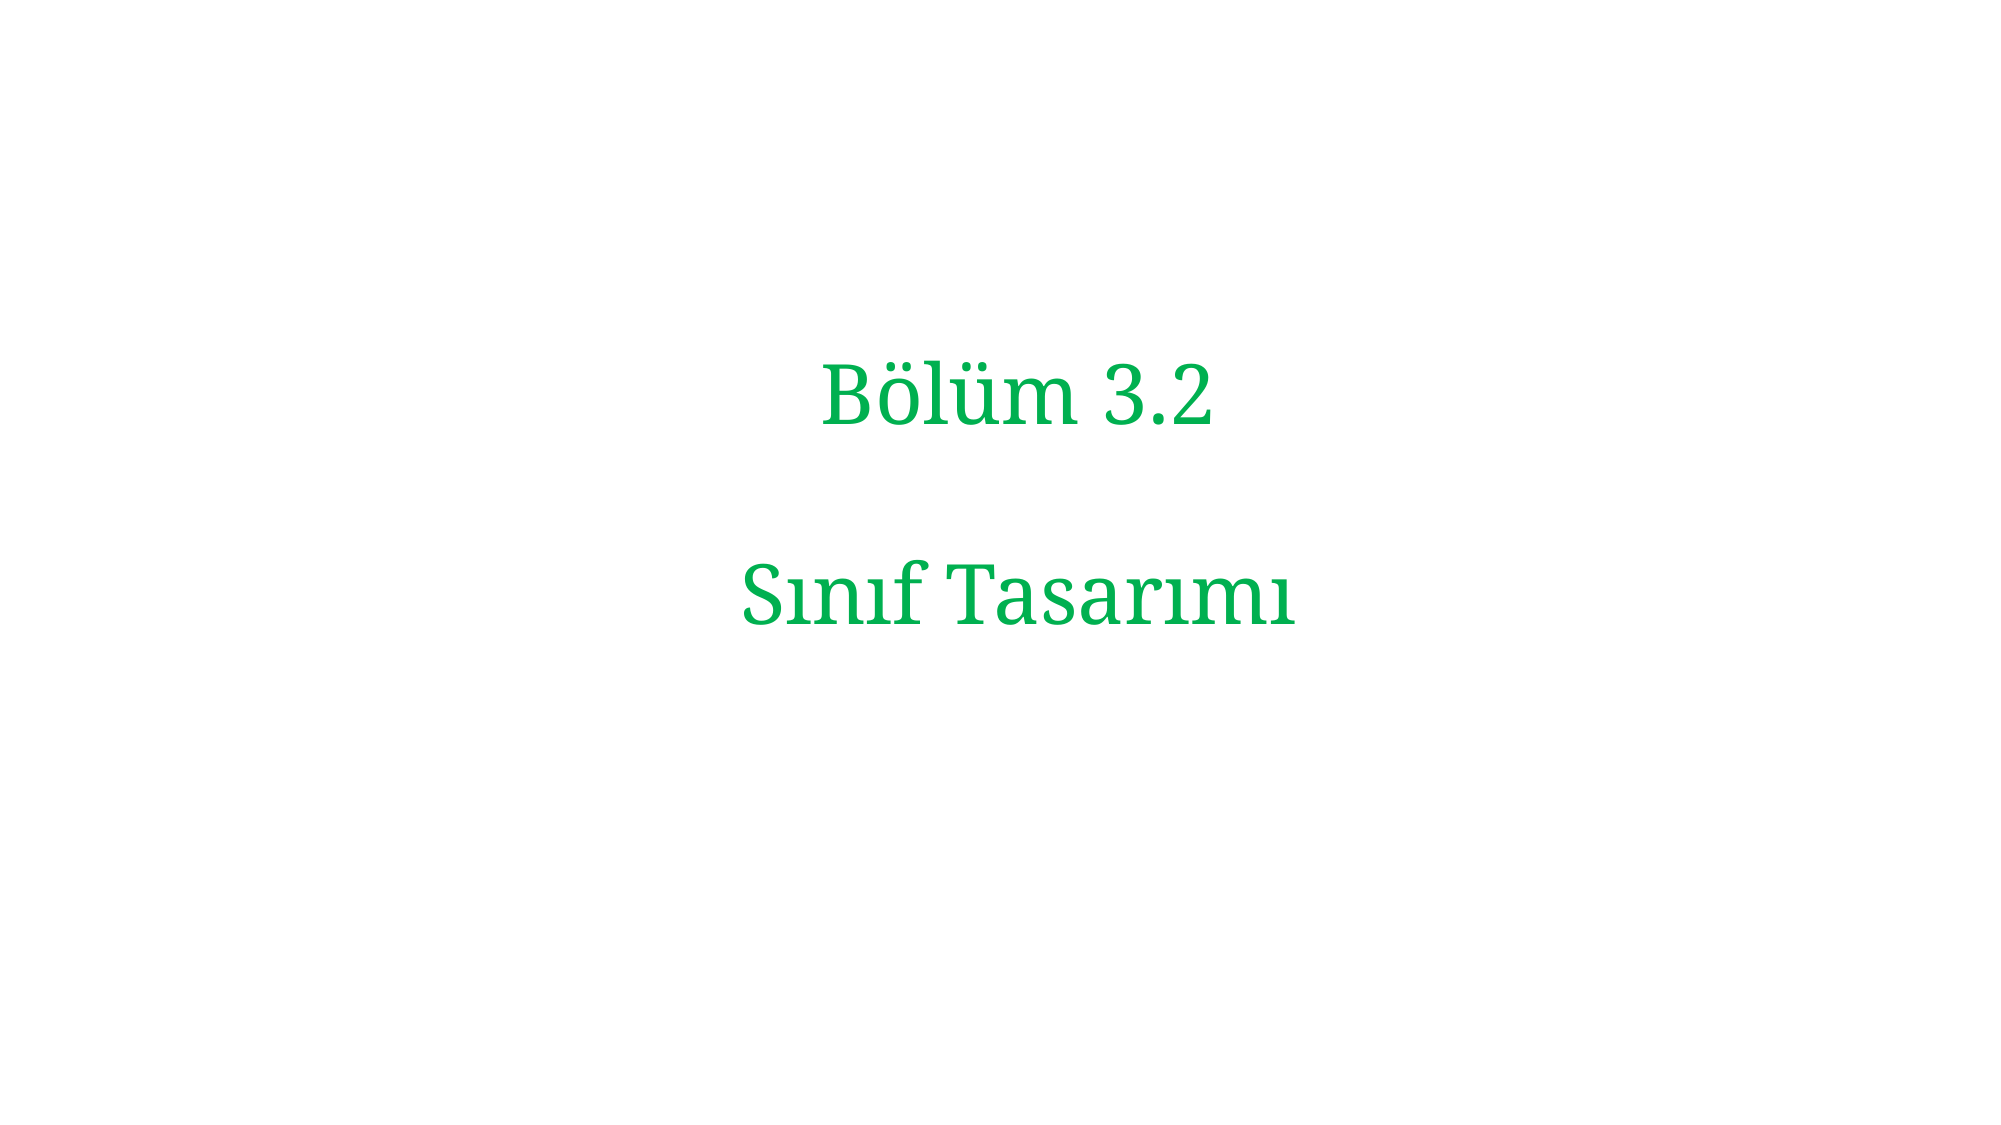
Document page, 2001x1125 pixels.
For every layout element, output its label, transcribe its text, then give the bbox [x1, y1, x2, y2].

text_box Bölüm 3.2 Sınıf Tasarımı [327, 333, 1709, 649]
